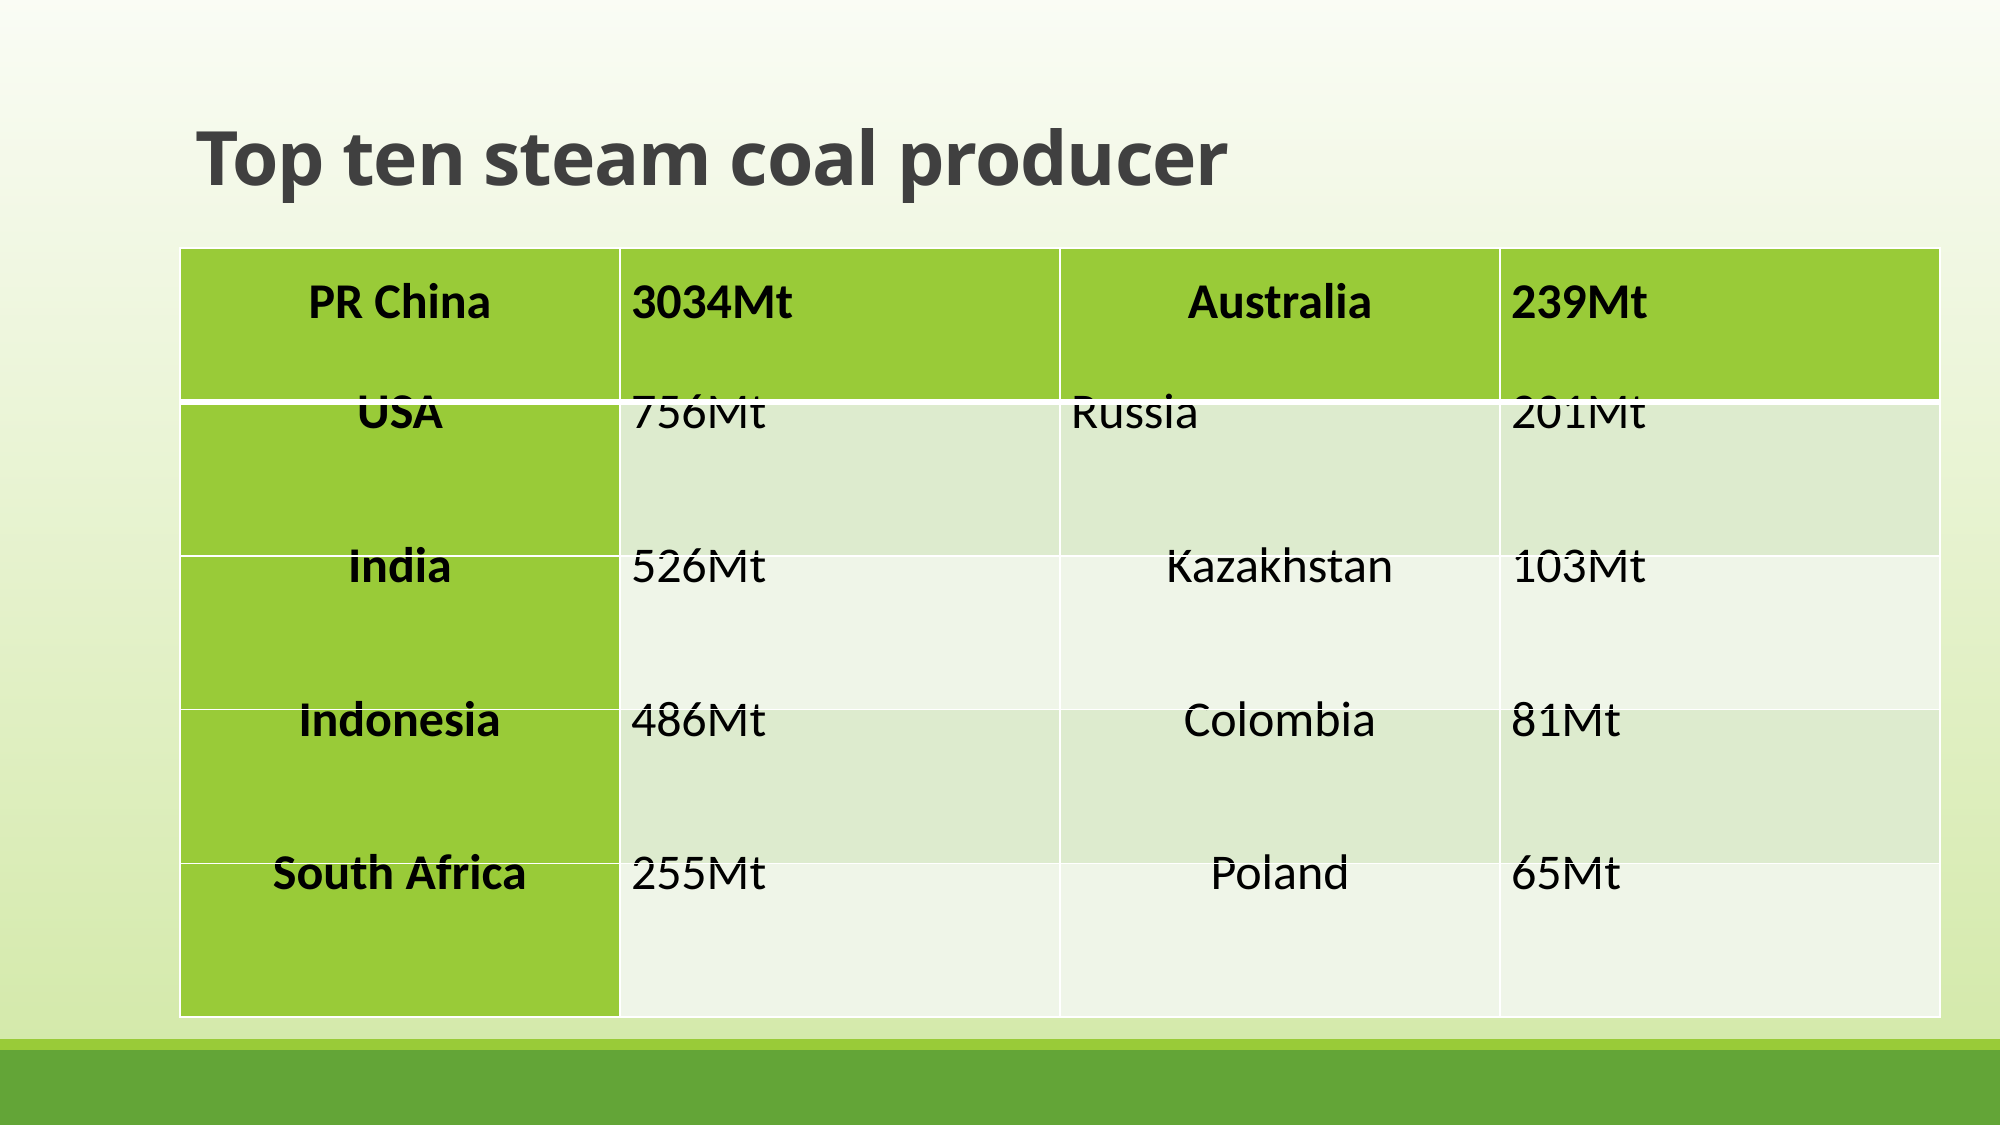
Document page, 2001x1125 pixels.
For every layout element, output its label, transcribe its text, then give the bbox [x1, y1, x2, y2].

table_cell Indonesia [181, 710, 619, 863]
table_header Australia [1061, 249, 1499, 399]
table_header 3034Mt [621, 249, 1059, 399]
table_cell 65Mt [1501, 864, 1939, 1016]
table_cell 255Mt [621, 864, 1059, 1016]
table_cell Colombia [1061, 710, 1499, 863]
table_cell USA [181, 405, 619, 555]
table_cell 526Mt [621, 557, 1059, 709]
table_cell Russia [1061, 405, 1499, 555]
table_cell South Africa [181, 864, 619, 1016]
table_cell 756Mt [621, 405, 1059, 555]
table_cell 486Mt [621, 710, 1059, 863]
table_cell 103Mt [1501, 557, 1939, 709]
table_header PR China [181, 249, 619, 399]
table_cell 201Mt [1501, 405, 1939, 555]
title Top ten steam coal producer [180, 47, 1830, 209]
table_header 239Mt [1501, 249, 1939, 399]
table_cell India [181, 557, 619, 709]
table_cell 81Mt [1501, 710, 1939, 863]
table_cell Kazakhstan [1061, 557, 1499, 709]
table_cell Poland [1061, 864, 1499, 1016]
